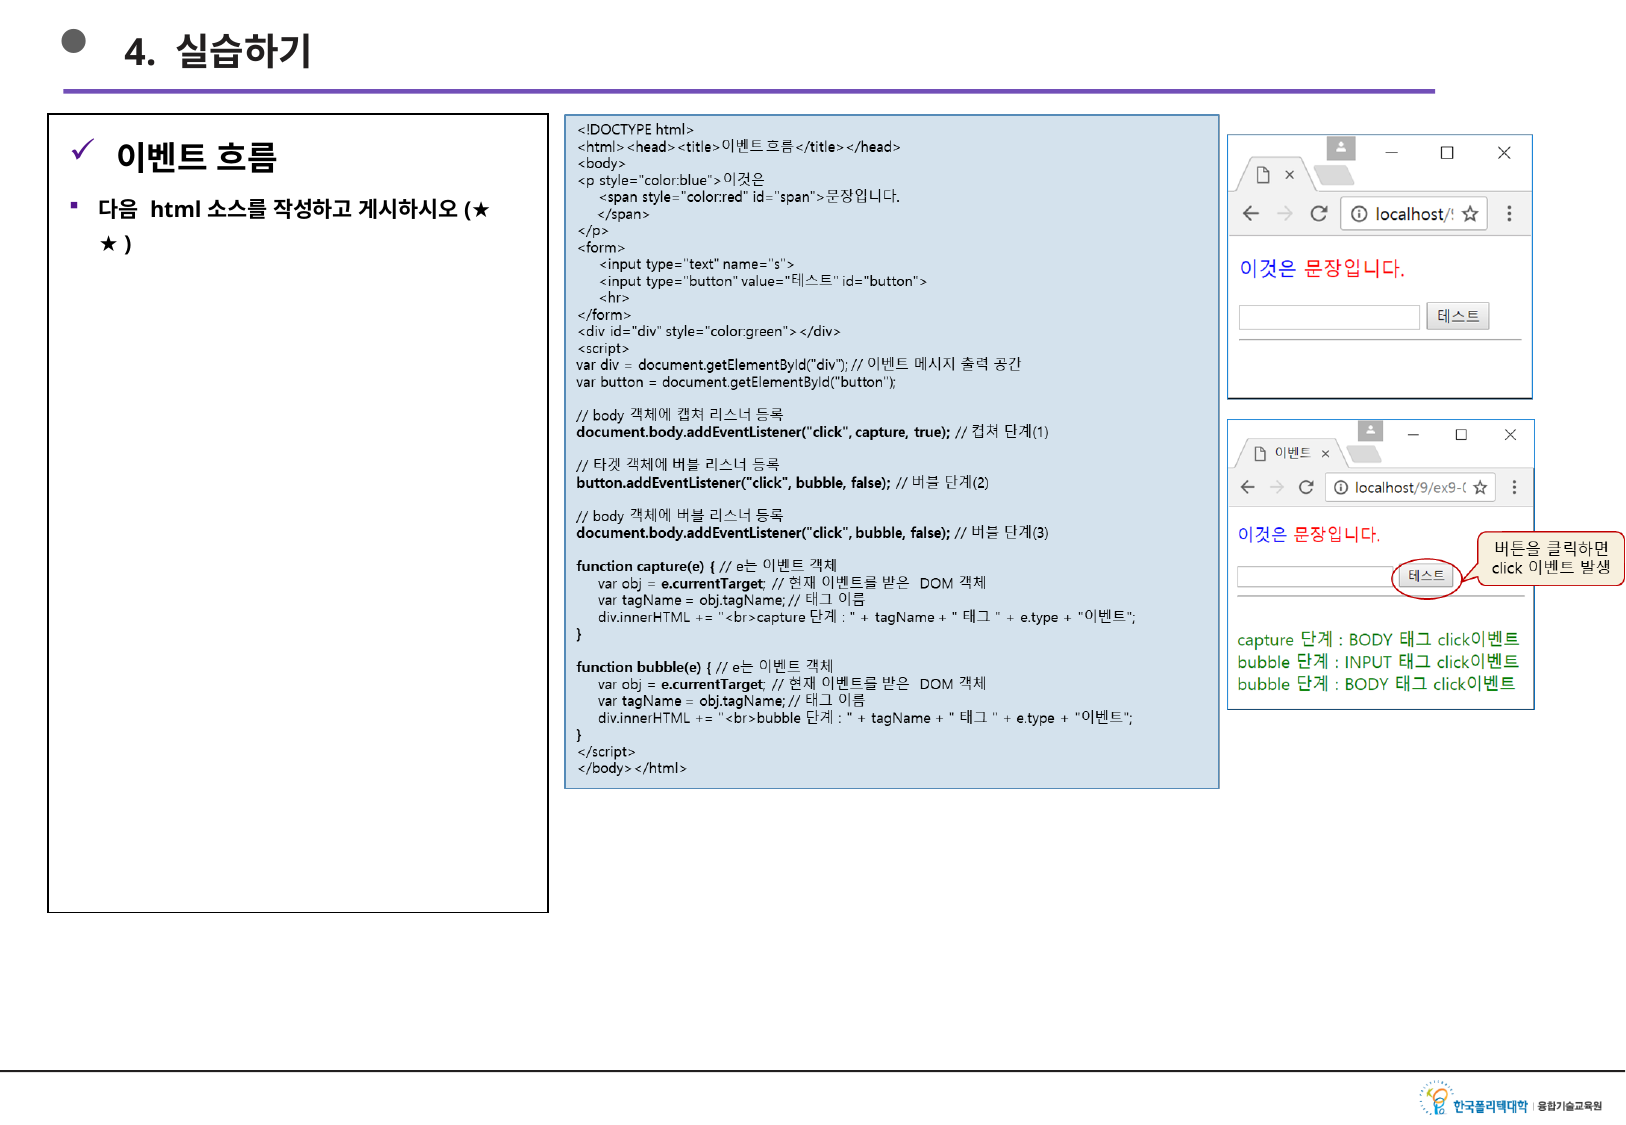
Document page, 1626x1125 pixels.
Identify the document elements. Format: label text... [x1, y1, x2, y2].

text_box 4. 실습하기 [109, 20, 943, 93]
picture [1415, 1076, 1604, 1118]
picture [563, 113, 1625, 789]
text_box 이벤트 흐름 다음 html소스를 작성하고 게시하시오(★ ★ ) [47, 114, 548, 913]
